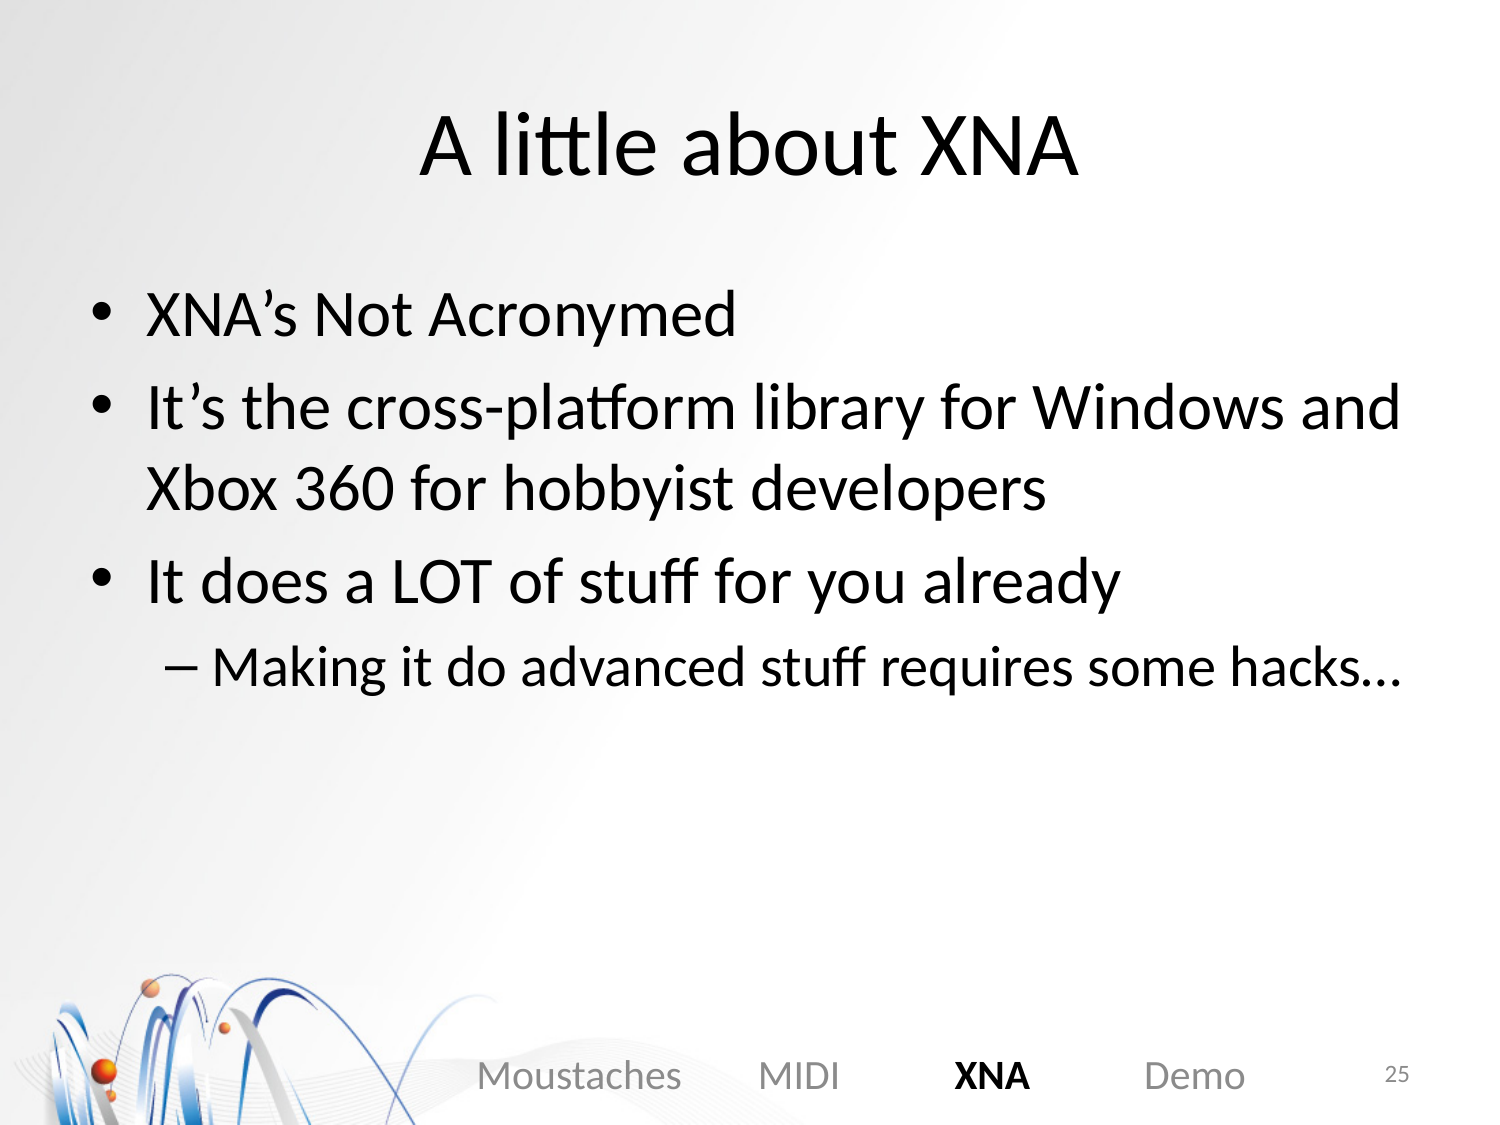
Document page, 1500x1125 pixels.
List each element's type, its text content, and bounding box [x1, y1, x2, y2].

footer Moustaches MIDI XNA Demo [433, 1042, 1289, 1103]
picture [0, 0, 1500, 1125]
title A little about XNA [75, 45, 1425, 233]
list XNA’s Not Acronymed It’s the cross-platform library for Windows and Xbox 360 for hobbyist developers It does a LOT of stuff for you already Making it do advanced stuff requires some hacks… [75, 262, 1425, 1005]
slide_number 25 [1300, 1042, 1425, 1103]
